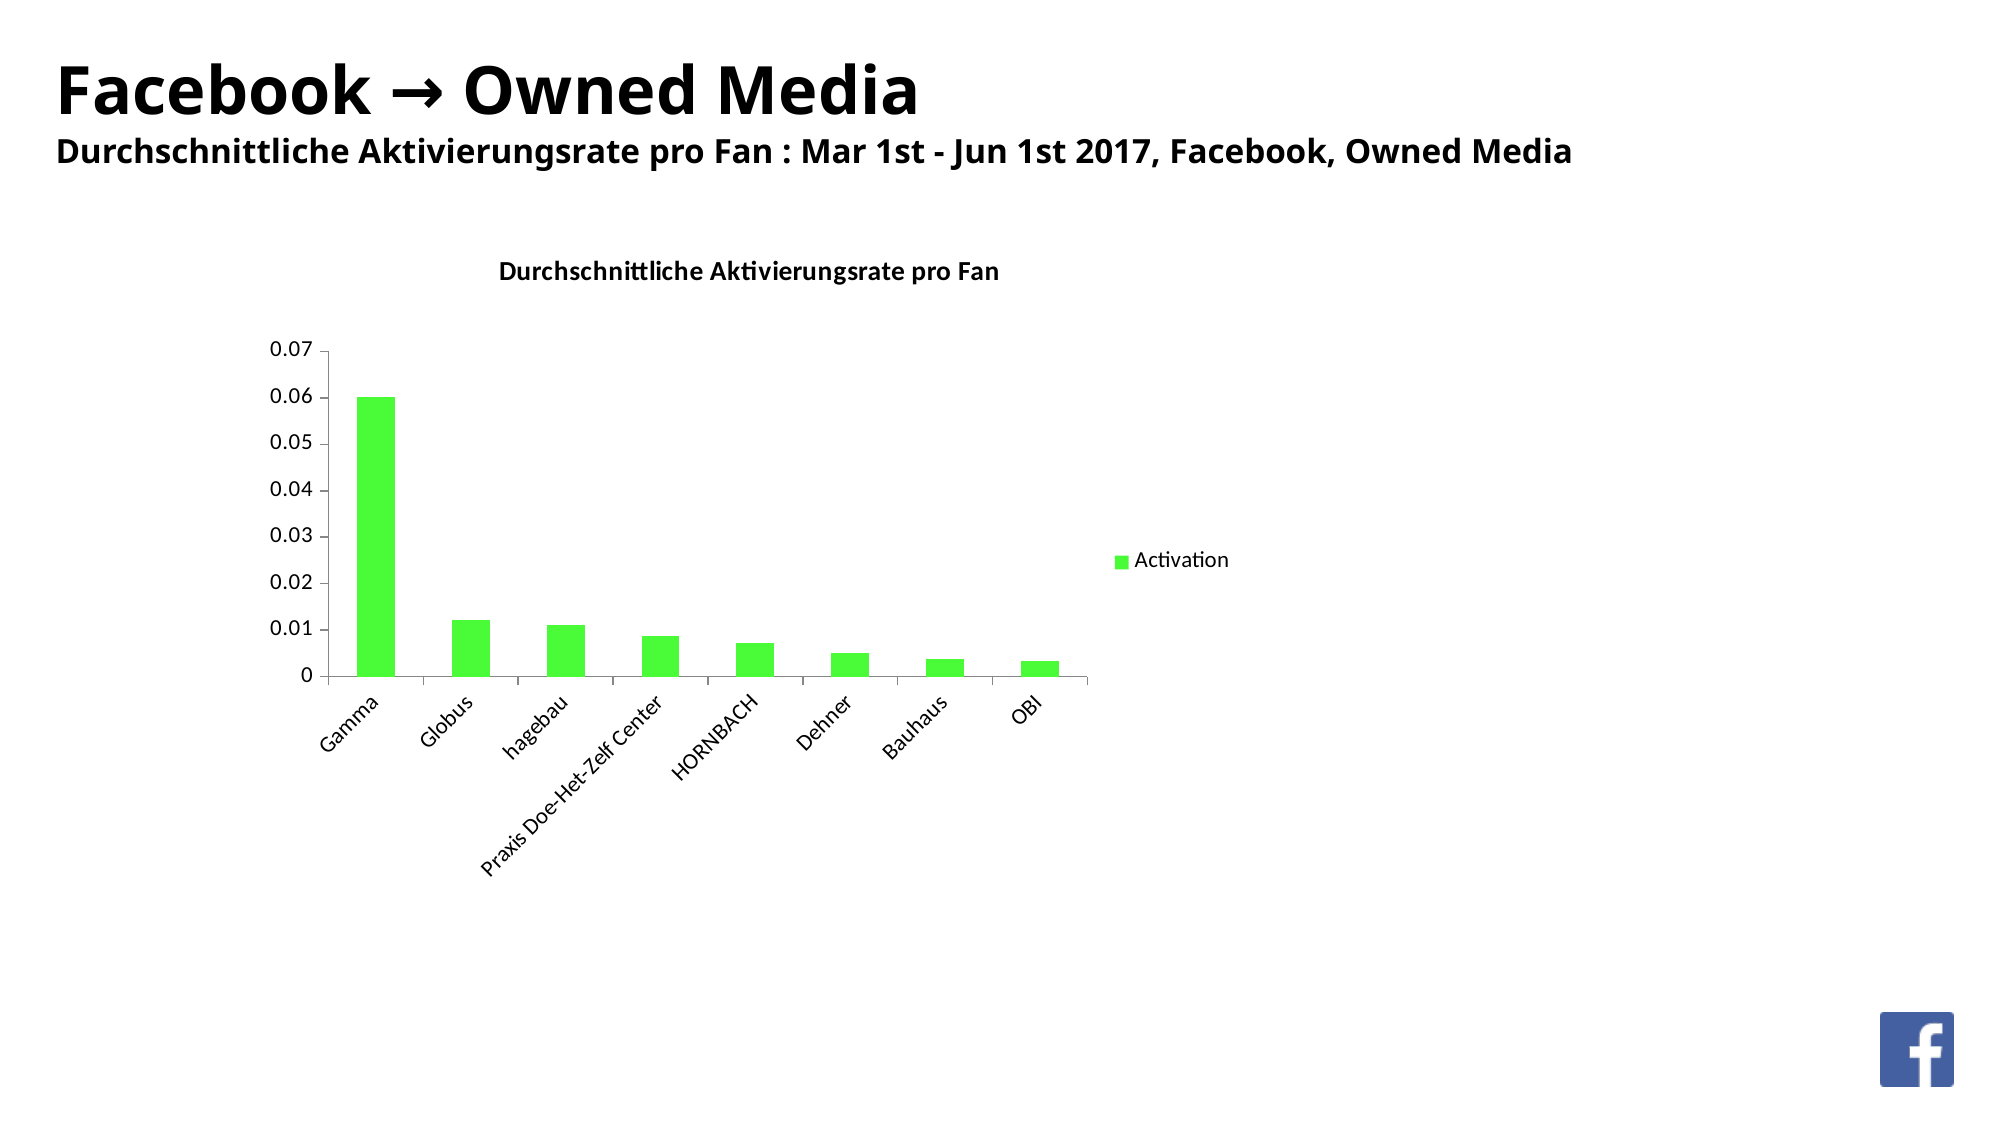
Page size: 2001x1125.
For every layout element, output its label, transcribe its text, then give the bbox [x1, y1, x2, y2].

text_box Durchschnittliche Aktivierungsrate pro Fan : Mar 1st - Jun 1st 2017, Facebook, Owned Media [40, 122, 1841, 271]
chart [249, 228, 1251, 897]
text_box Facebook → Owned Media [40, 40, 1841, 78]
picture [1879, 1012, 1954, 1087]
